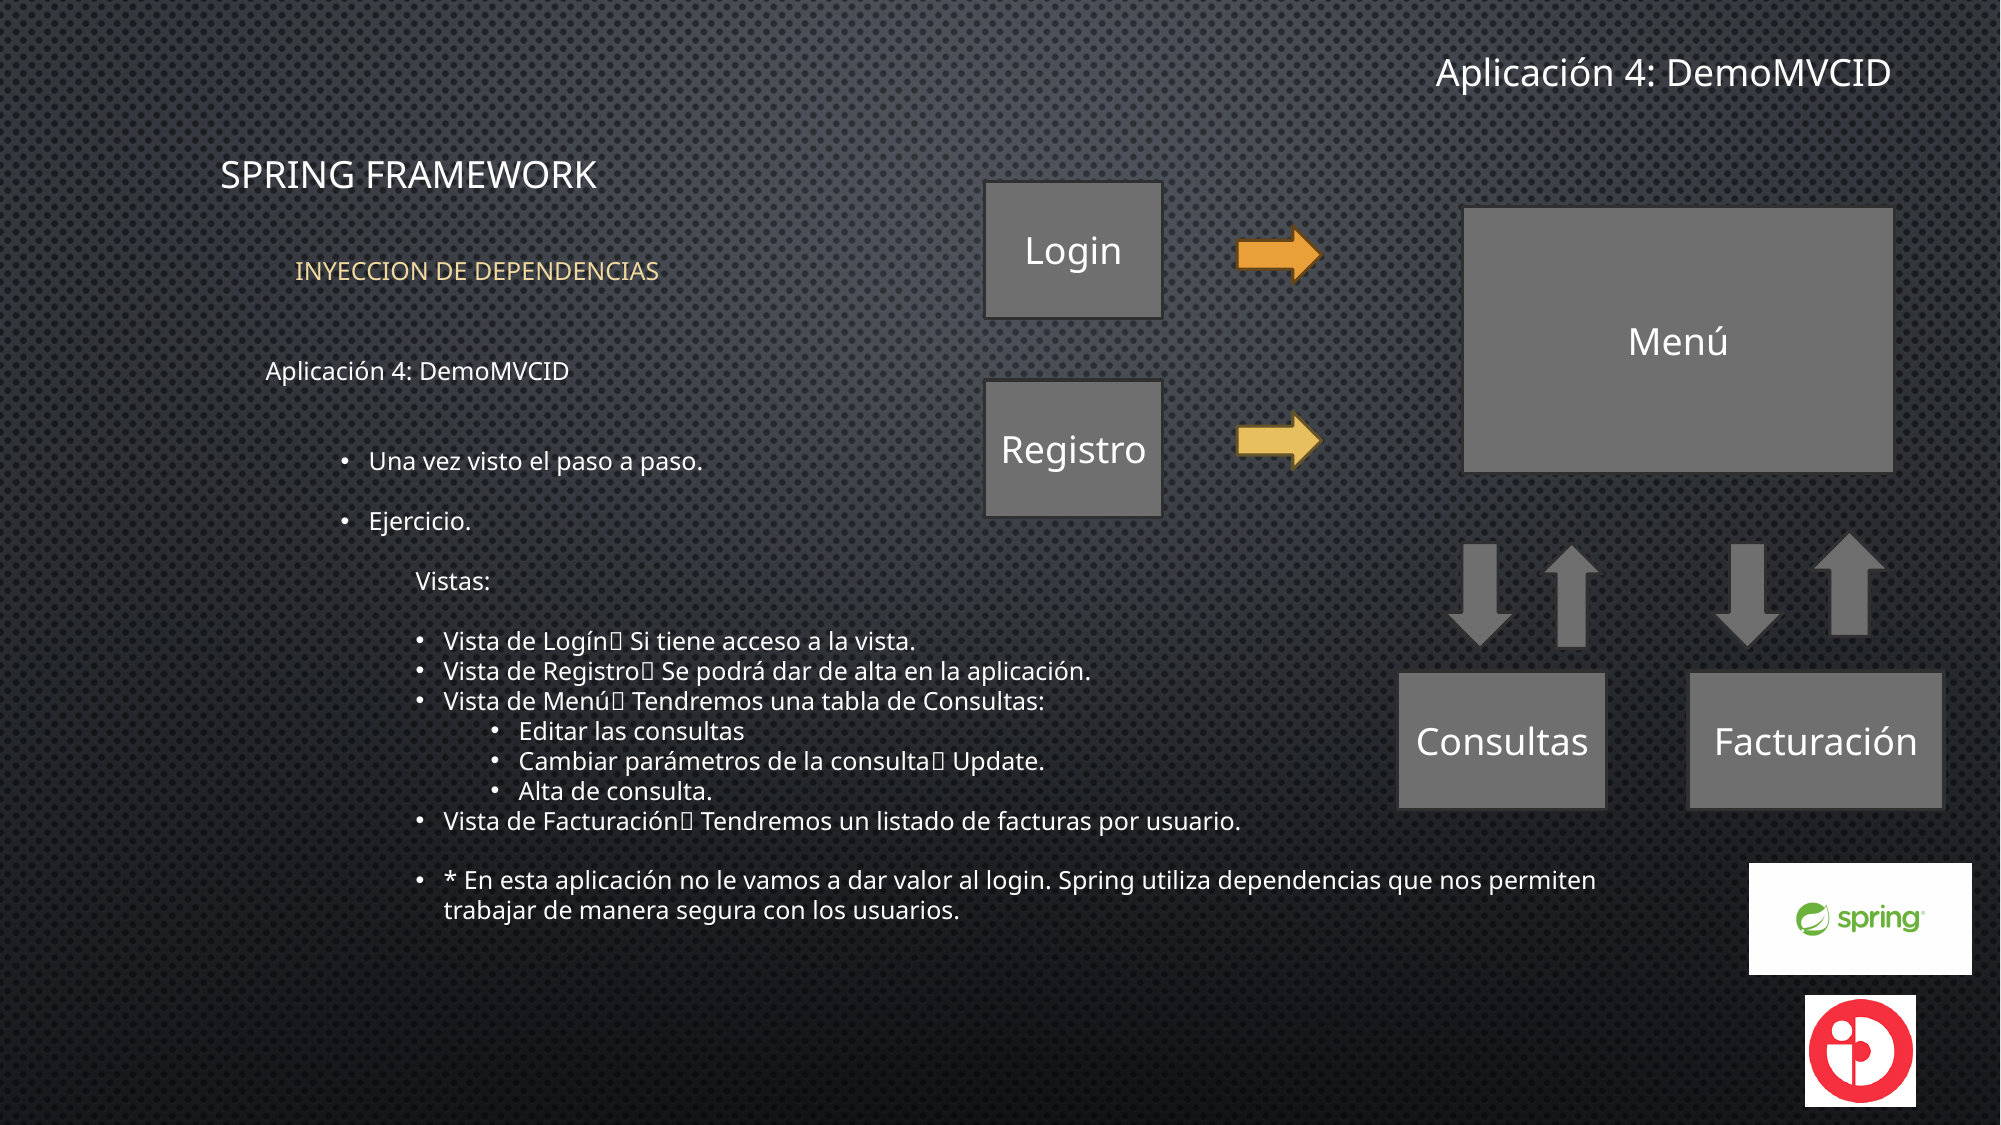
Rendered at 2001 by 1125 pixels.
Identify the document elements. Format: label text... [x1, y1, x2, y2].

text_box [1442, 541, 1518, 650]
text_box Registro [983, 378, 1164, 519]
picture [1804, 995, 1917, 1107]
text_box [1709, 541, 1786, 650]
picture [1749, 863, 1972, 975]
text_box Aplicación 4: DemoMVCID Una vez visto el paso a paso. Ejercicio. Vistas: Vista de Logín Si tiene acceso a la vista. Vista de Registro Se podrá dar de alta en la aplicación. Vista de Menú Tendremos una tabla de Consultas: Editar las consultas Cambiar parámetros de la consulta Update. Alta de consulta. Vista de Facturación Tendremos un listado de facturas por usuario. * En esta aplicación no le vamos a dar valor al login. Spring utiliza dependencias que nos permiten trabajar de manera segura con los usuarios. [175, 318, 1666, 1125]
text_box [1808, 529, 1891, 639]
text_box [1539, 541, 1605, 651]
text_box [1235, 224, 1323, 286]
text_box SPRING FRAMEWORK INYECCION DE DEPENDENCIAS [205, 143, 1696, 318]
text_box Menú [1461, 205, 1896, 475]
text_box Login [983, 180, 1164, 320]
text_box Aplicación 4: DemoMVCID [1345, 41, 2000, 102]
text_box [1235, 410, 1323, 471]
text_box Consultas [1396, 669, 1608, 811]
text_box Facturación [1686, 669, 1946, 811]
